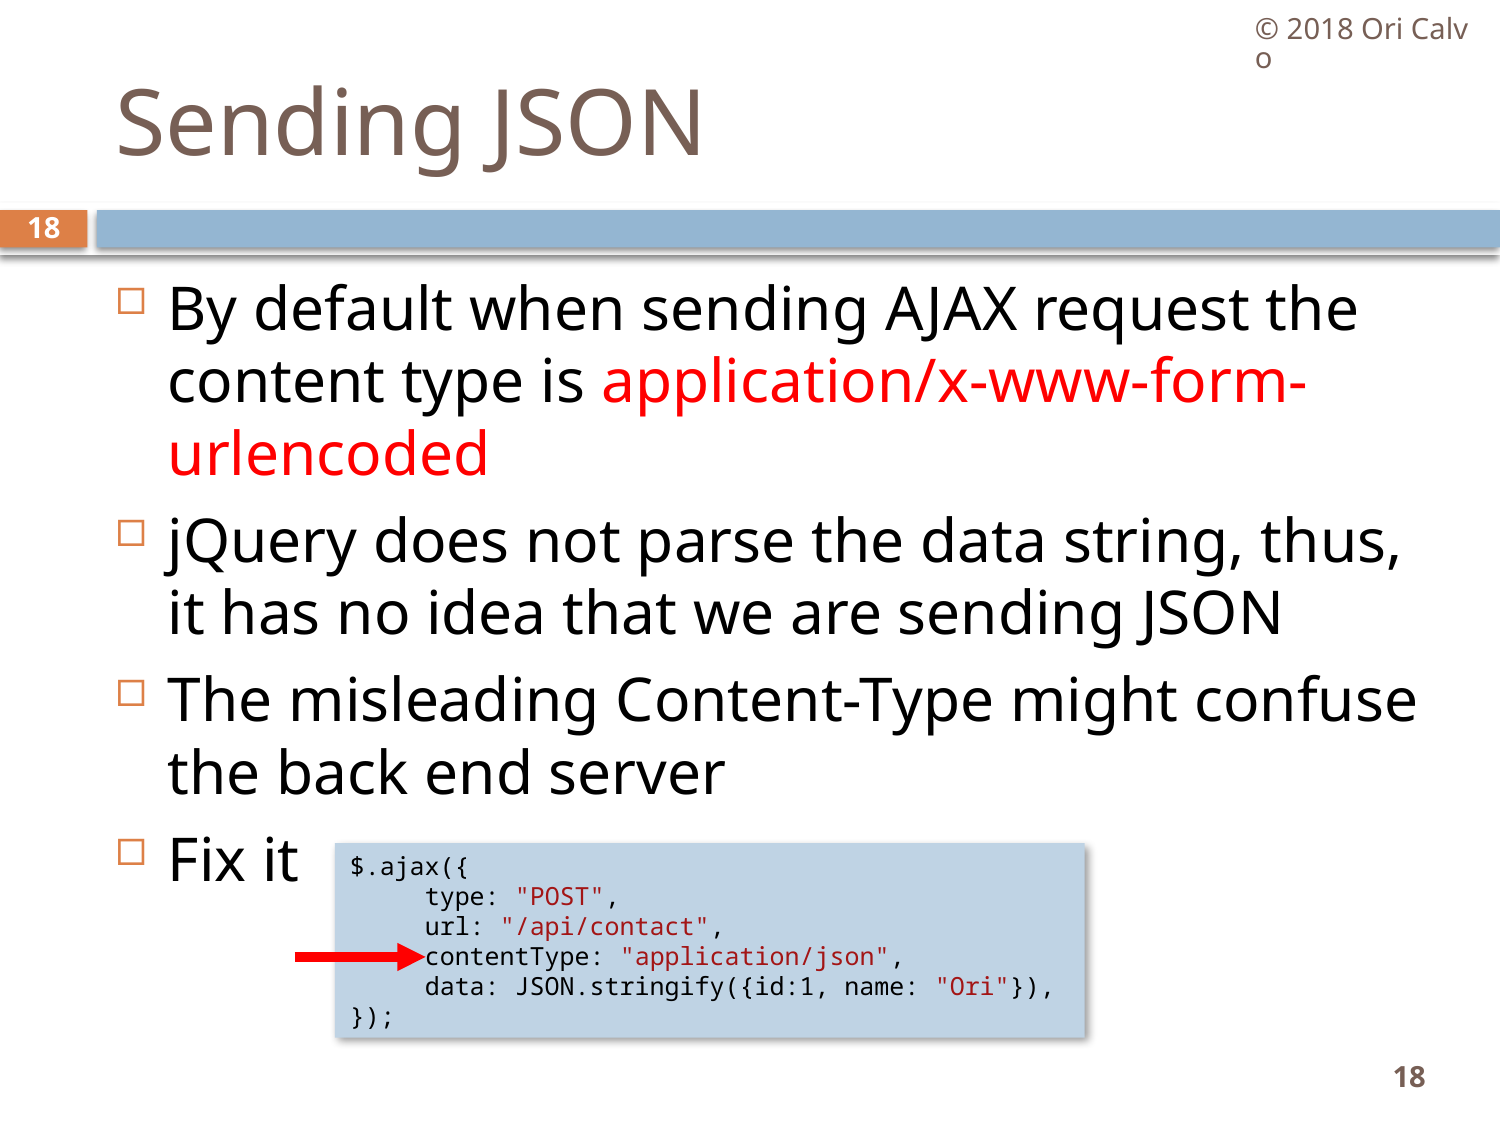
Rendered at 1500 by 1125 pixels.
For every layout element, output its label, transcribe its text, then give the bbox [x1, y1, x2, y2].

footer © 2018 Ori Calvo [1240, 0, 1500, 60]
text_box $.ajax({ type: "POST", url: "/api/contact", contentType: "application/json", data: JSON.stringify({id:1, name: "Ori"}), }); [334, 843, 1085, 1038]
title Sending JSON [100, 37, 1438, 200]
slide_number 18 [0, 208, 88, 249]
list By default when sending AJAX request the content type is application/x-www-form-urlencoded jQuery does not parse the data string, thus, it has no idea that we are sending JSON The misleading Content-Type might confuse the back end server Fix it [100, 262, 1438, 1000]
